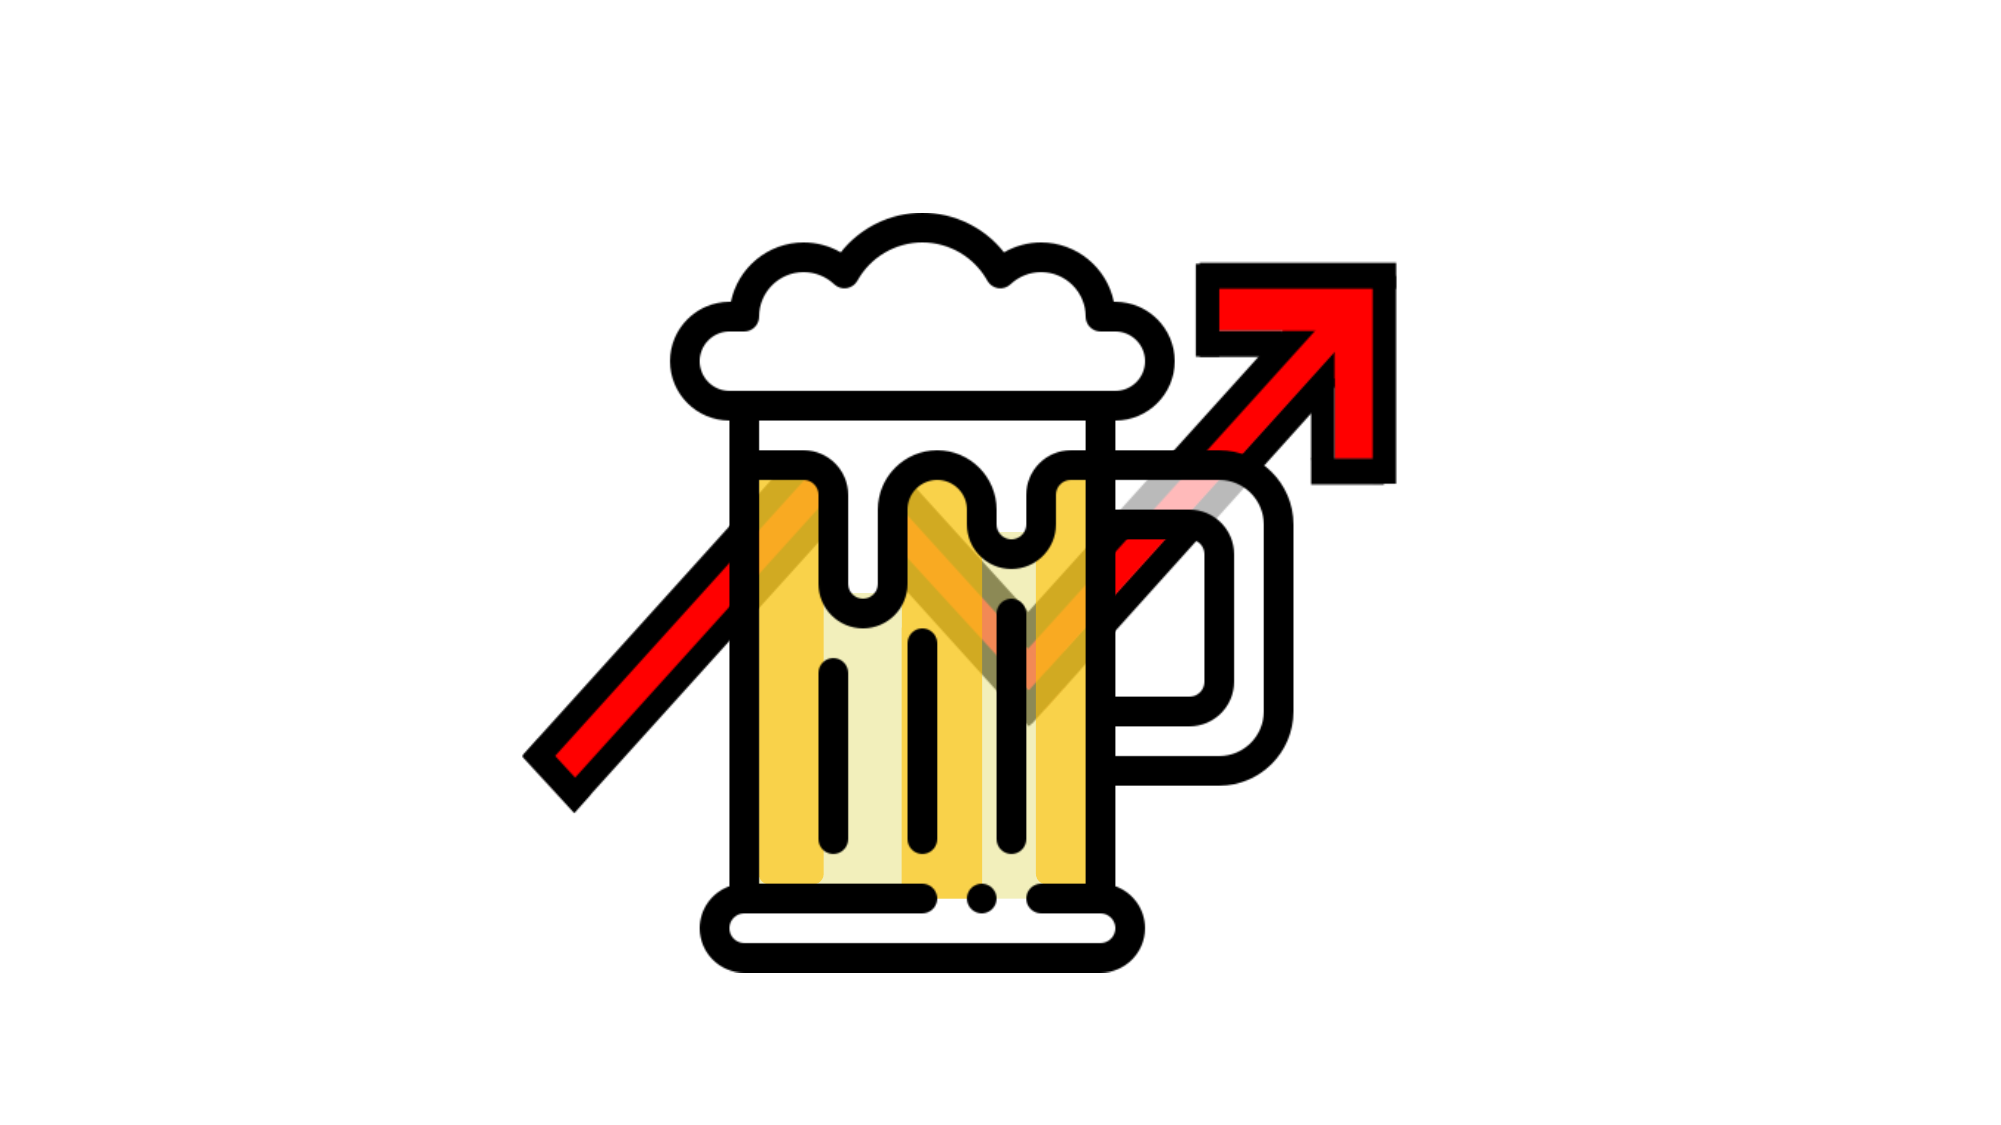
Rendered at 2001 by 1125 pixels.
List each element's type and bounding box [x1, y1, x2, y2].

text_box [520, 213, 1408, 973]
